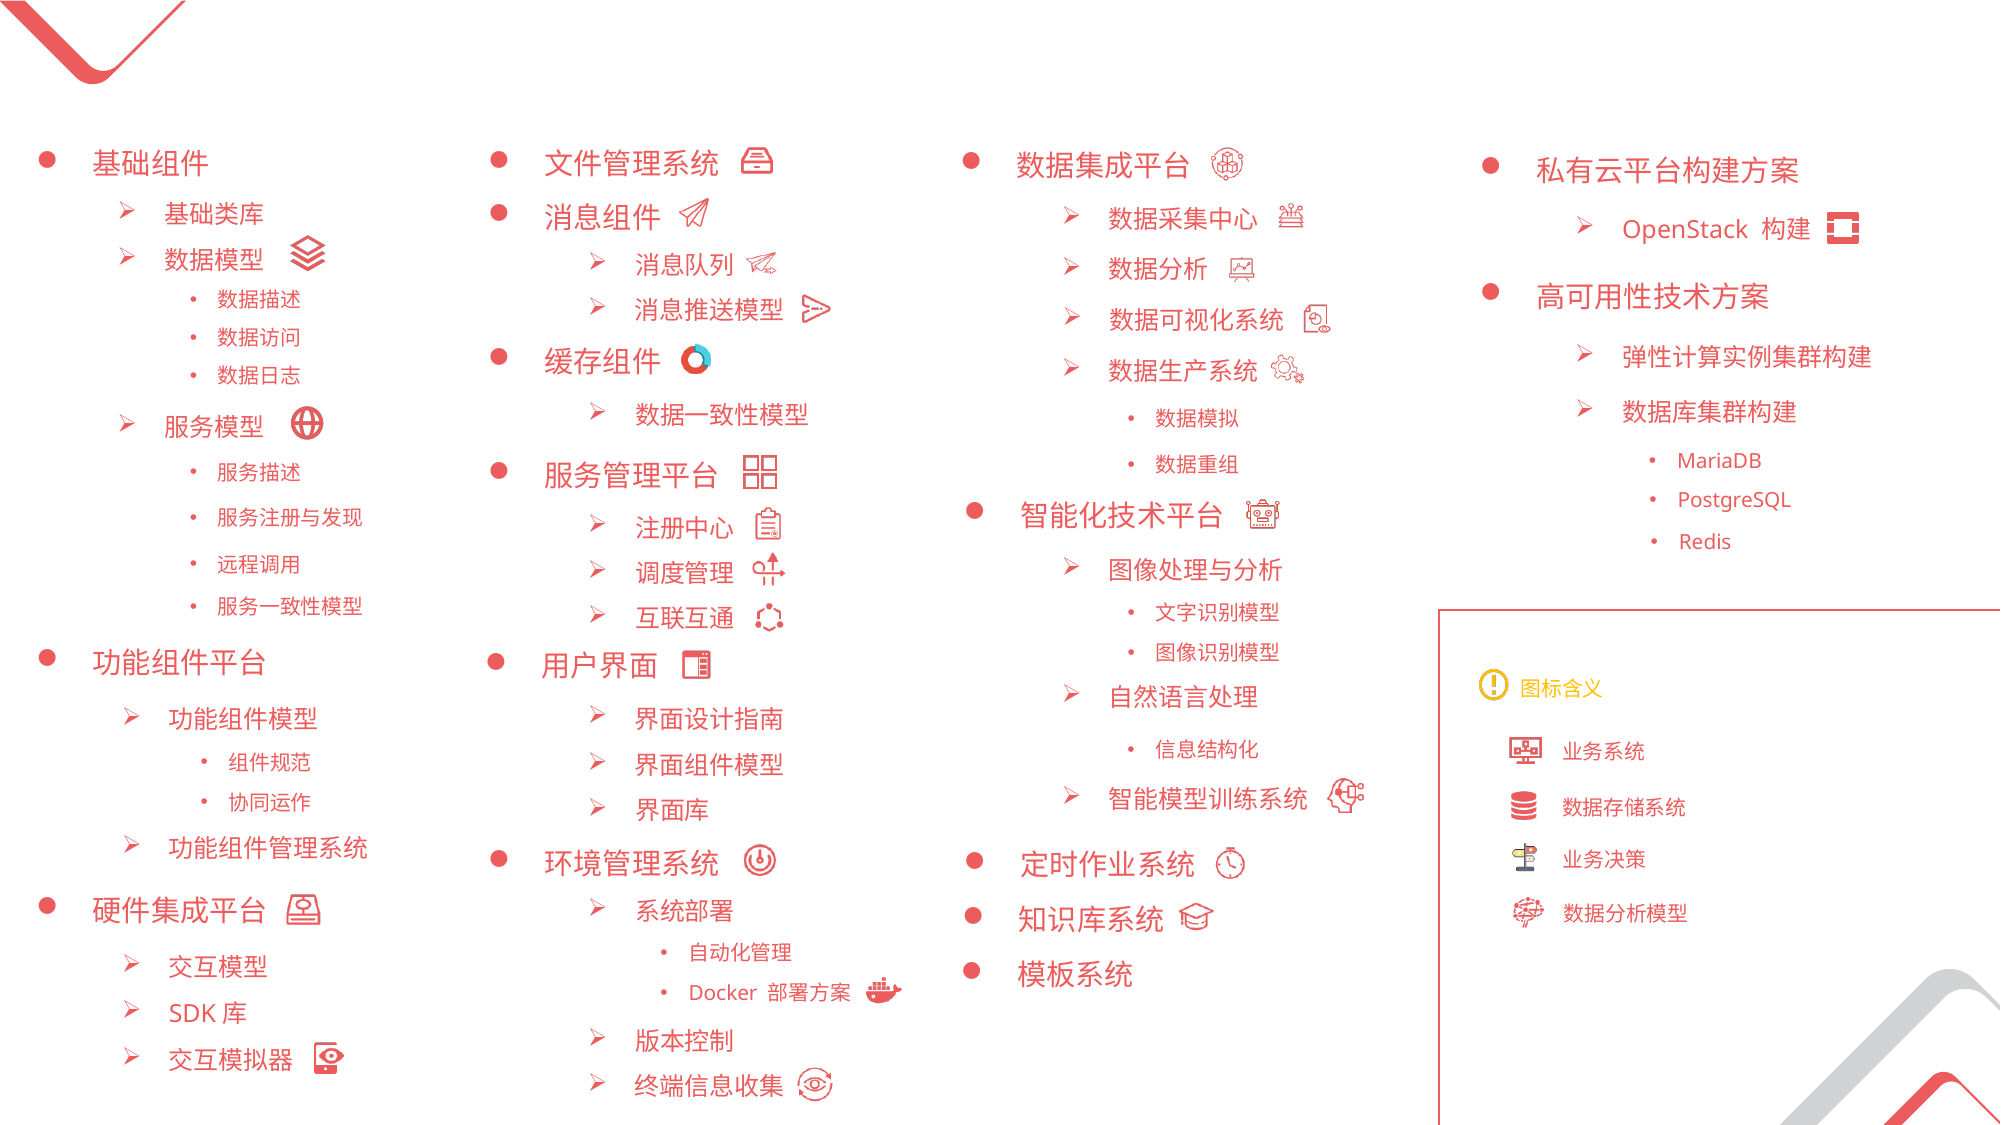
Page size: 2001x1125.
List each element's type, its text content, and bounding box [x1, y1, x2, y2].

text_box 界面组件模型 [573, 742, 927, 788]
picture [678, 341, 714, 377]
text_box PostgreSQL [1634, 479, 1891, 519]
picture [750, 505, 786, 541]
picture [290, 235, 326, 272]
picture [1507, 838, 1543, 875]
picture [1223, 253, 1259, 286]
text_box 数据可视化系统 [1047, 297, 1309, 342]
text_box 服务一致性模型 [175, 586, 407, 626]
text_box 消息组件 [473, 191, 878, 242]
text_box 数据采集中心 [1047, 196, 1293, 242]
picture [1178, 898, 1214, 934]
text_box 数据一致性模型 [573, 392, 833, 438]
picture [1302, 303, 1332, 334]
text_box 数据存储系统 [1547, 786, 1804, 827]
text_box 交互模型 [107, 943, 299, 989]
picture [1510, 894, 1546, 930]
picture [289, 404, 325, 441]
text_box 数据分析 [1047, 246, 1282, 292]
text_box 模板系统 [946, 949, 1239, 999]
text_box 界面设计指南 [573, 695, 846, 741]
picture [738, 142, 775, 179]
text_box OpenStack 构建 [1560, 206, 1865, 252]
picture [1268, 351, 1304, 386]
text_box 界面库 [573, 787, 766, 833]
text_box 高可用性技术方案 [1465, 271, 1803, 321]
text_box 功能组件模型 [107, 696, 359, 742]
picture [1507, 730, 1544, 767]
text_box 自然语言处理 [1047, 674, 1346, 720]
text_box 服务模型 [102, 404, 324, 449]
text_box 文字识别模型 [1112, 592, 1328, 632]
text_box 功能组件管理系统 [107, 825, 394, 871]
text_box 定时作业系统 [949, 839, 1318, 889]
text_box 文件管理系统 [473, 138, 751, 188]
text_box 调度管理 [573, 550, 788, 595]
text_box Docker 部署方案 [645, 972, 896, 1013]
picture [866, 972, 902, 1008]
text_box SDK库 [107, 990, 331, 1036]
text_box 功能组件平台 [21, 636, 295, 687]
text_box 服务注册与发现 [175, 497, 447, 538]
text_box 数据集成平台 [945, 139, 1355, 190]
picture [1244, 496, 1281, 533]
text_box 图像处理与分析 [1047, 547, 1307, 592]
text_box 互联互通 [573, 595, 787, 640]
text_box 图像识别模型 [1112, 632, 1337, 673]
text_box 数据描述 [175, 278, 333, 317]
text_box 终端信息收集 [573, 1063, 813, 1108]
picture [741, 842, 778, 878]
text_box 缓存组件 [473, 335, 804, 386]
picture [1479, 669, 1509, 701]
text_box 数据分析模型 [1548, 893, 1805, 933]
text_box [0, 0, 187, 85]
picture [743, 244, 779, 281]
text_box 信息结构化 [1112, 729, 1307, 769]
picture [285, 892, 321, 928]
text_box 远程调用 [175, 543, 407, 584]
picture [796, 1066, 833, 1102]
text_box 数据生产系统 [1047, 348, 1282, 393]
picture [1272, 199, 1309, 232]
picture [1824, 209, 1861, 246]
picture [750, 598, 787, 634]
text_box 业务决策 [1547, 838, 1804, 879]
text_box 业务系统 [1547, 731, 1804, 772]
text_box 硬件集成平台 [21, 884, 347, 935]
text_box 数据模型 [102, 236, 347, 282]
text_box 用户界面 [470, 640, 788, 690]
text_box 自动化管理 [645, 932, 842, 972]
text_box 数据访问 [175, 317, 359, 355]
text_box [1438, 609, 2000, 1125]
text_box 协同运作 [185, 782, 417, 822]
text_box 消息队列 [573, 242, 762, 287]
text_box 交互模拟器 [107, 1037, 373, 1082]
text_box 服务管理平台 [473, 449, 764, 500]
picture [743, 455, 779, 491]
text_box Redis [1635, 521, 1892, 561]
text_box 数据日志 [175, 355, 372, 396]
text_box 私有云平台构建方案 [1465, 144, 1825, 195]
text_box 知识库系统 [947, 894, 1273, 944]
text_box 数据库集群构建 [1560, 388, 1895, 434]
text_box MariaDB [1634, 440, 1890, 479]
picture [801, 293, 831, 324]
picture [750, 550, 787, 587]
text_box 服务描述 [175, 451, 407, 492]
text_box 版本控制 [573, 1018, 788, 1063]
text_box 弹性计算实例集群构建 [1560, 333, 1895, 379]
picture [1505, 787, 1542, 824]
text_box 智能模型训练系统 [1047, 775, 1372, 821]
text_box 数据重组 [1112, 444, 1348, 484]
text_box 基础类库 [102, 191, 295, 236]
text_box 注册中心 [573, 504, 833, 550]
text_box 基础组件 [21, 138, 230, 188]
text_box 系统部署 [573, 888, 775, 933]
text_box 智能化技术平台 [949, 490, 1272, 540]
picture [678, 197, 709, 227]
text_box 图标含义 [1505, 667, 1762, 708]
picture [1209, 145, 1245, 181]
text_box 环境管理系统 [473, 837, 778, 888]
picture [309, 1040, 346, 1076]
text_box 消息推送模型 [573, 287, 803, 332]
picture [1212, 845, 1248, 881]
picture [1327, 778, 1364, 813]
text_box 组件规范 [185, 741, 417, 782]
text_box 数据模拟 [1112, 398, 1348, 438]
picture [678, 646, 714, 683]
